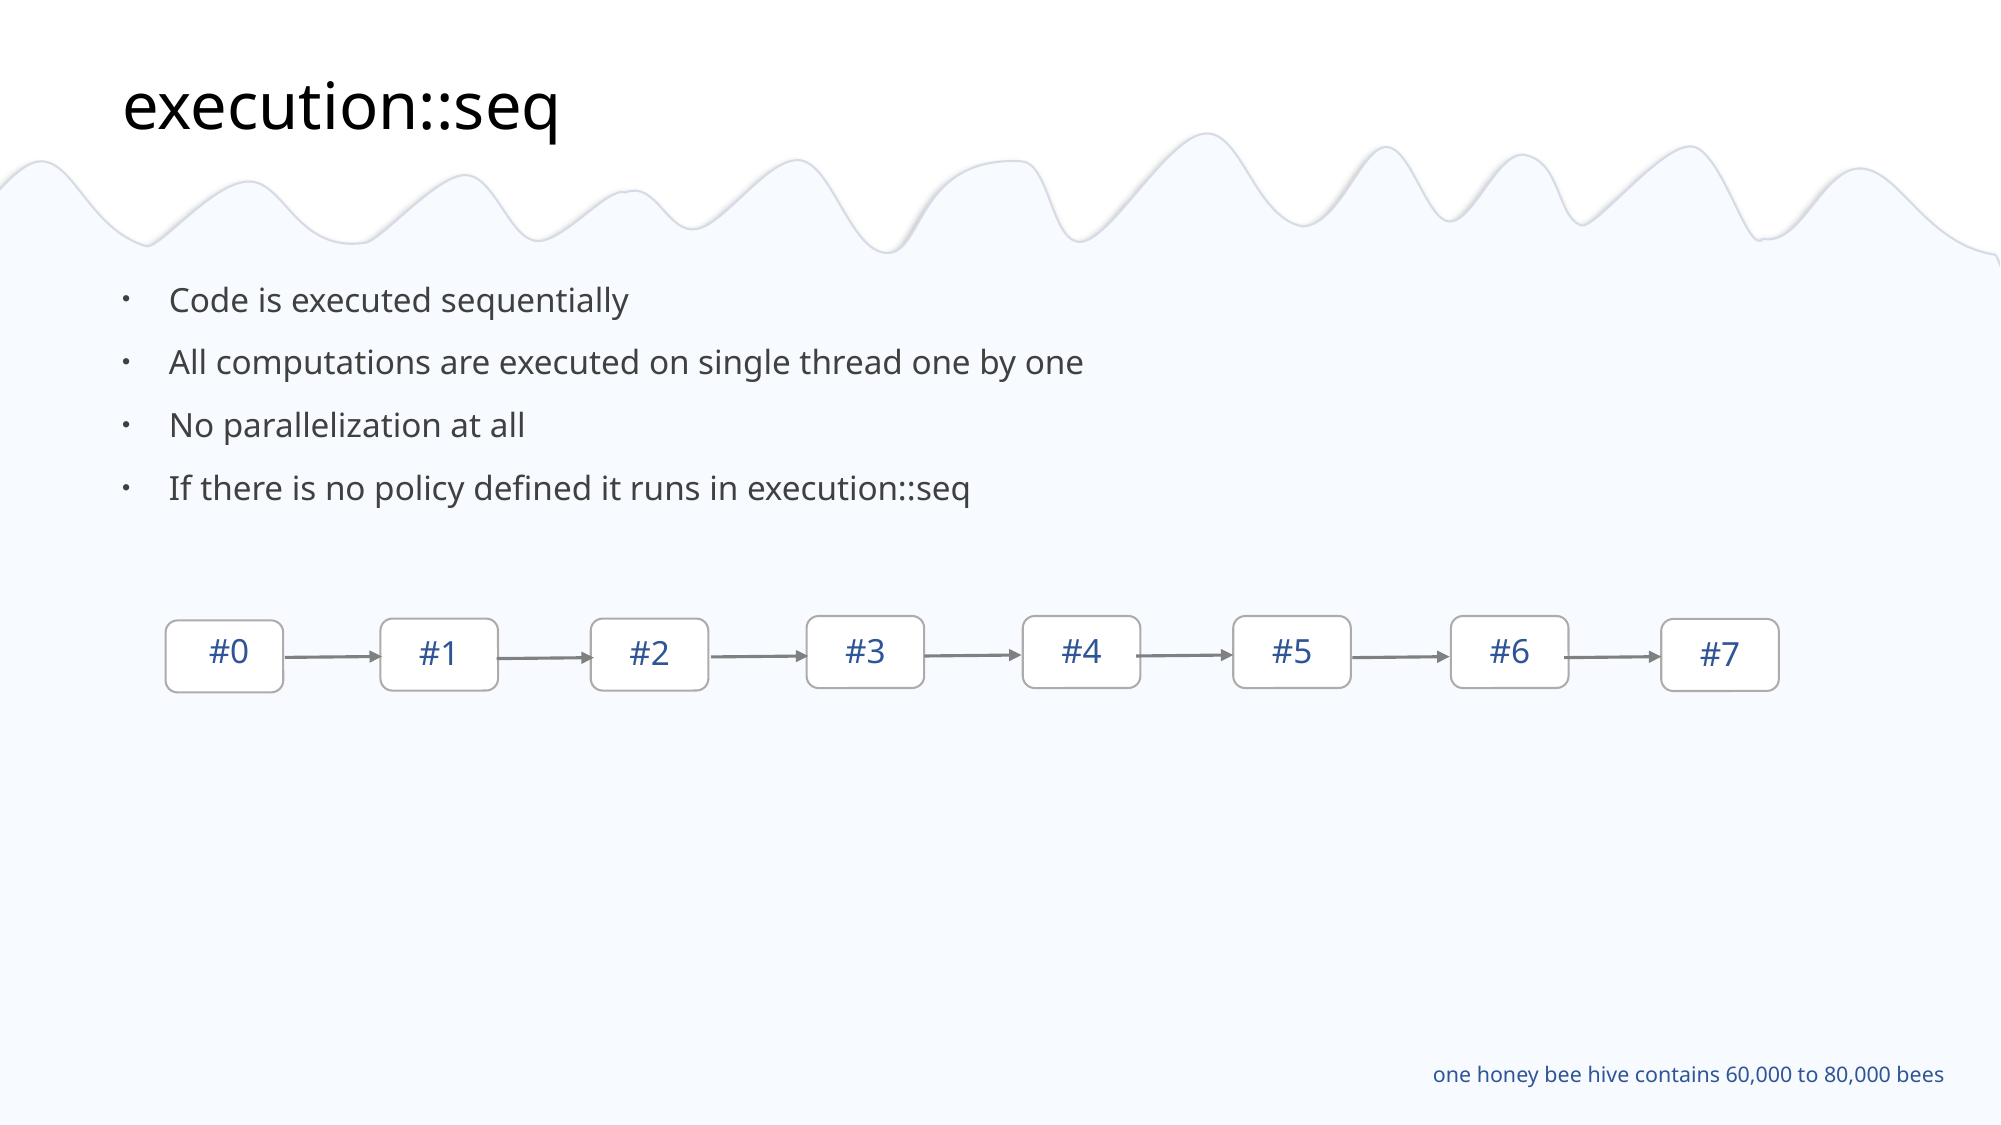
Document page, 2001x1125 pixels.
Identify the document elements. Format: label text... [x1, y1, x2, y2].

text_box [165, 616, 1779, 693]
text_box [0, 129, 2000, 1125]
title execution::seq [107, 65, 1863, 129]
